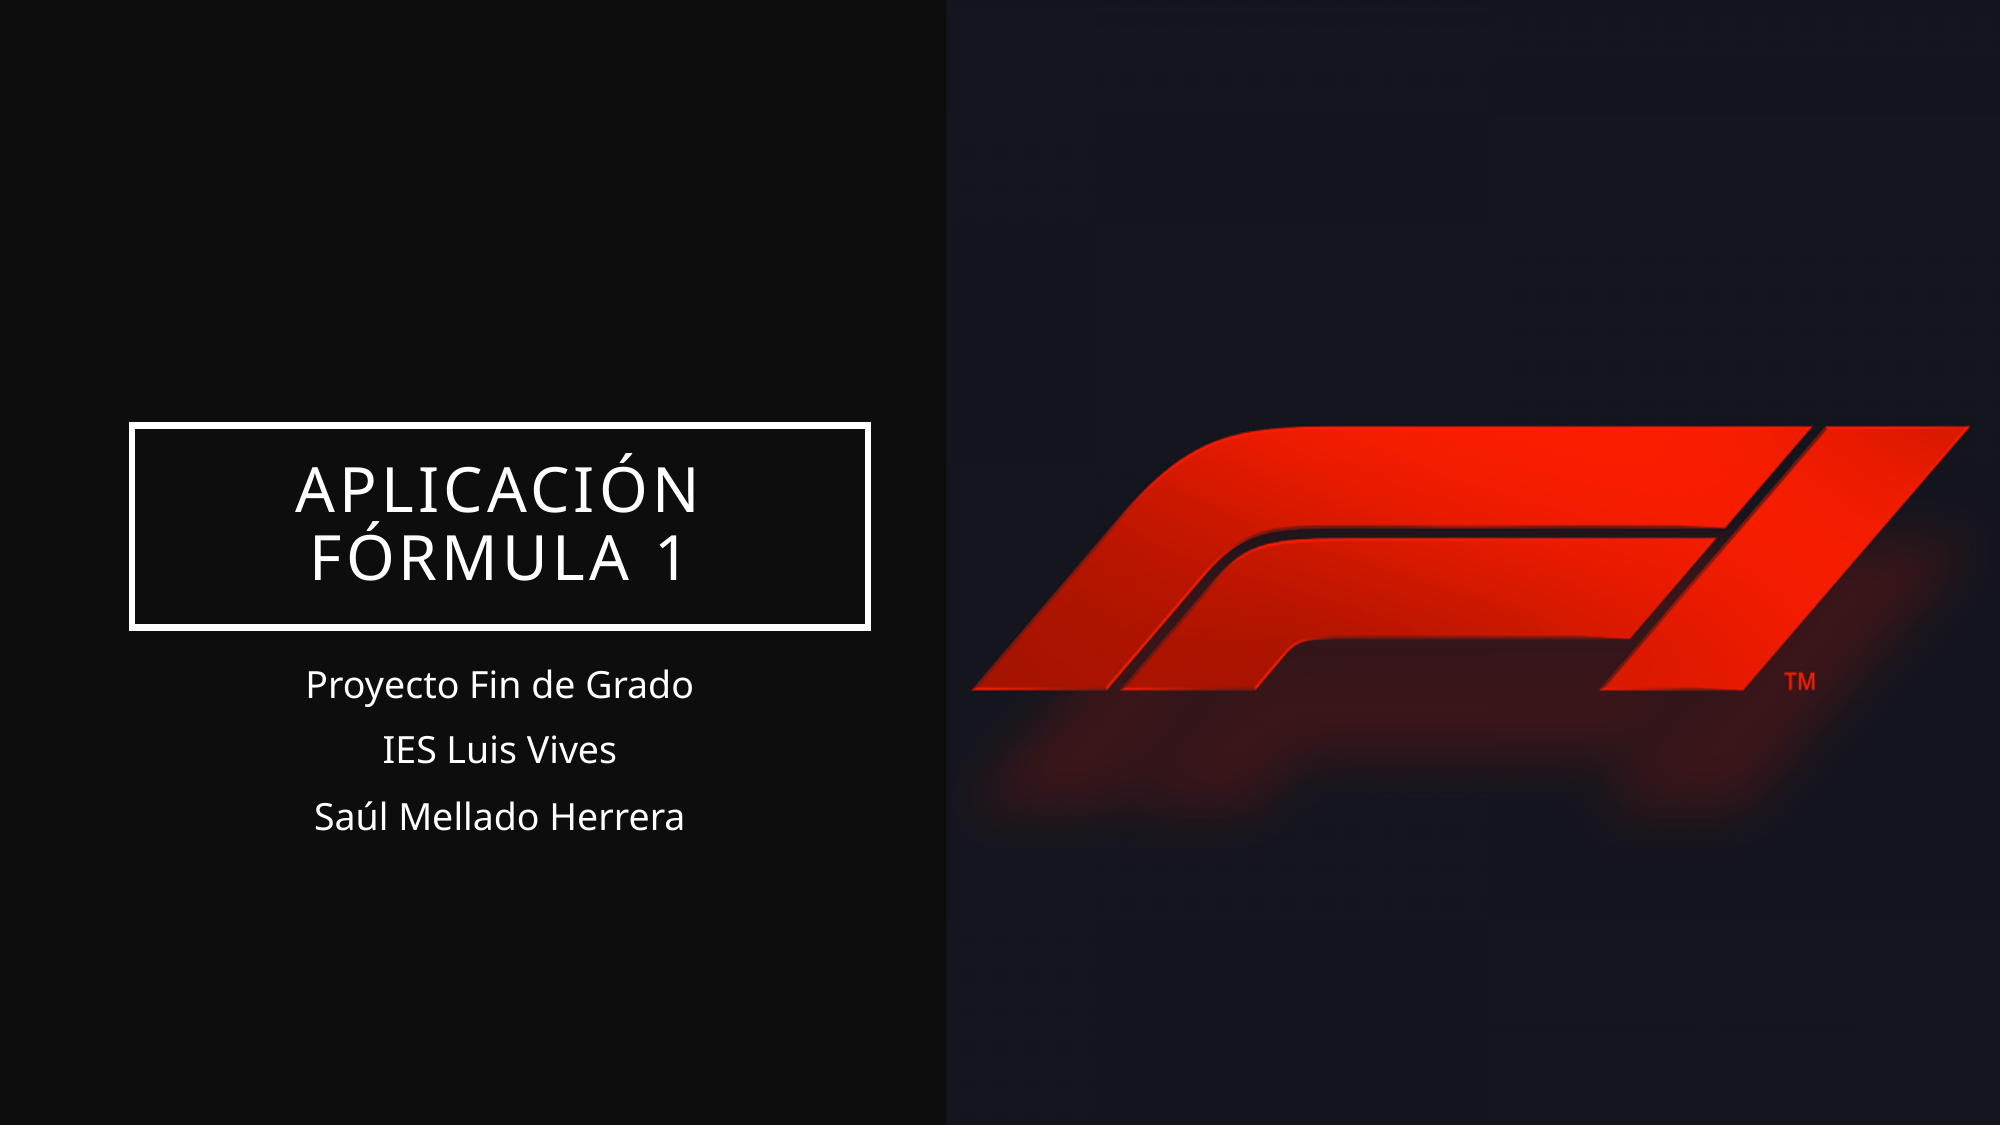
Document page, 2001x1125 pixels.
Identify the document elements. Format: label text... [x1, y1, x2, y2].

subtitle Proyecto Fin de Grado IES Luis Vives Saúl Mellado Herrera [131, 653, 868, 917]
title Aplicación Fórmula 1 [129, 422, 871, 631]
picture [946, 0, 2000, 1125]
text_box [0, 0, 946, 1125]
